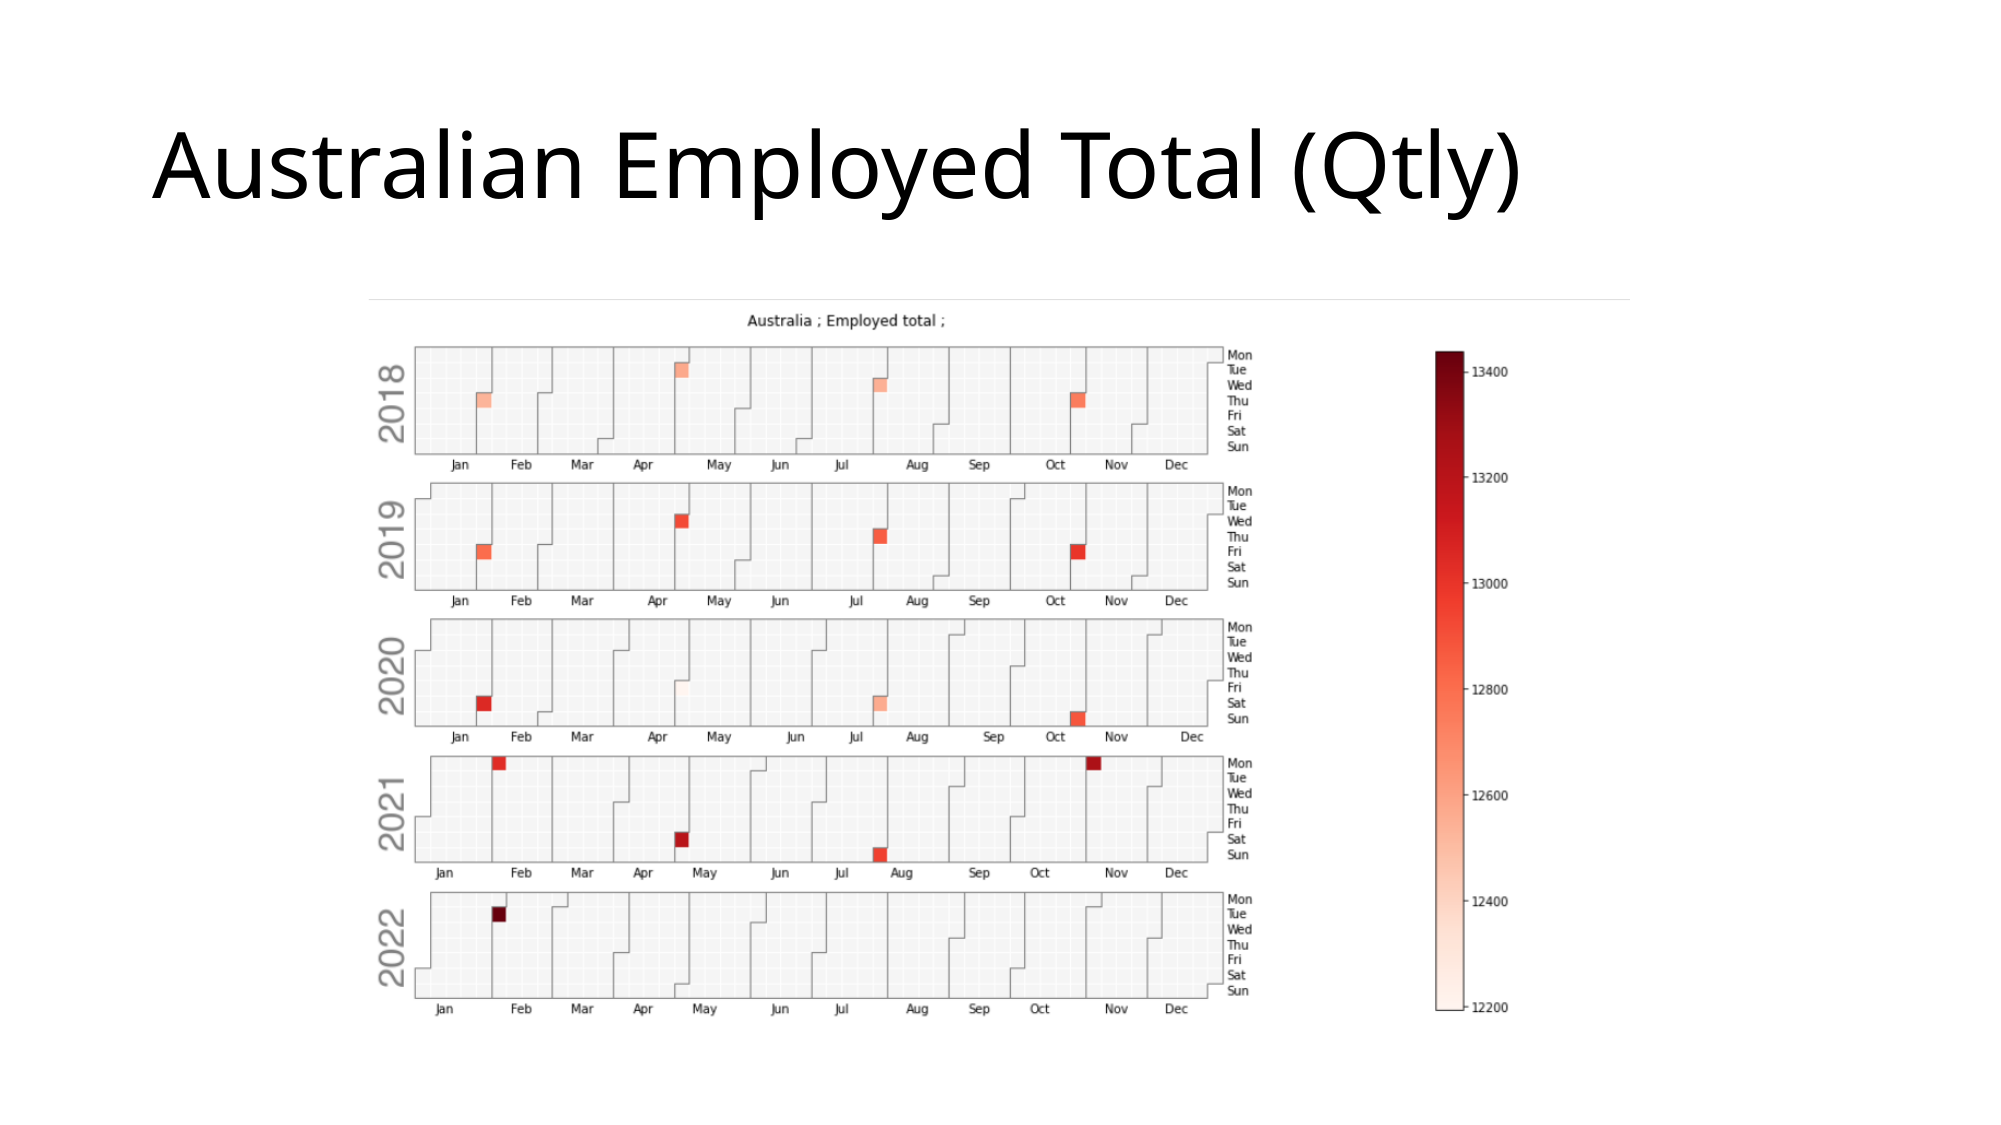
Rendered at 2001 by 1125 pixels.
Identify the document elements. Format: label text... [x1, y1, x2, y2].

picture [347, 299, 1630, 1034]
title Australian Employed Total (Qtly) [137, 59, 1863, 278]
